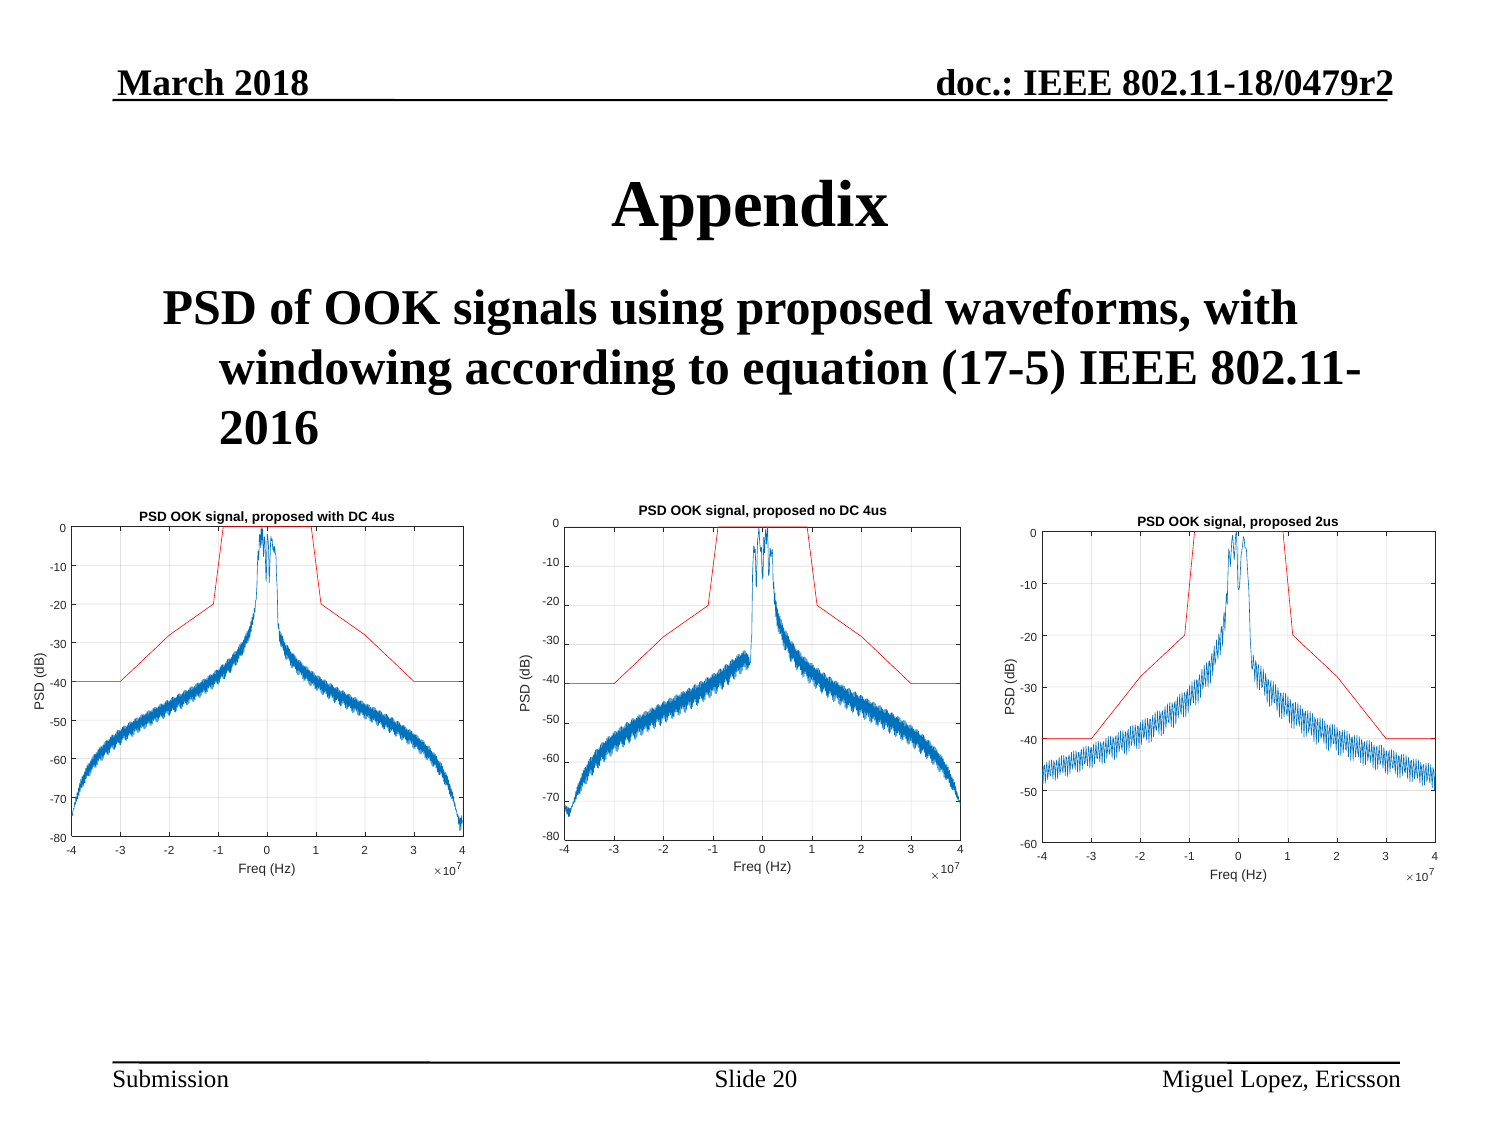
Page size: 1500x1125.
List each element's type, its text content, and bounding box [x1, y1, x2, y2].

title Appendix [112, 112, 1388, 288]
footer Miguel Lopez, Ericsson [1019, 1061, 1402, 1093]
picture [5, 498, 1483, 884]
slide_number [116, 58, 507, 104]
list PSD of OOK signals using proposed waveforms, with windowing according to equation (17-5) IEEE 802.11-2016 [147, 266, 1423, 501]
slide_number Slide 20 [712, 1061, 800, 1123]
